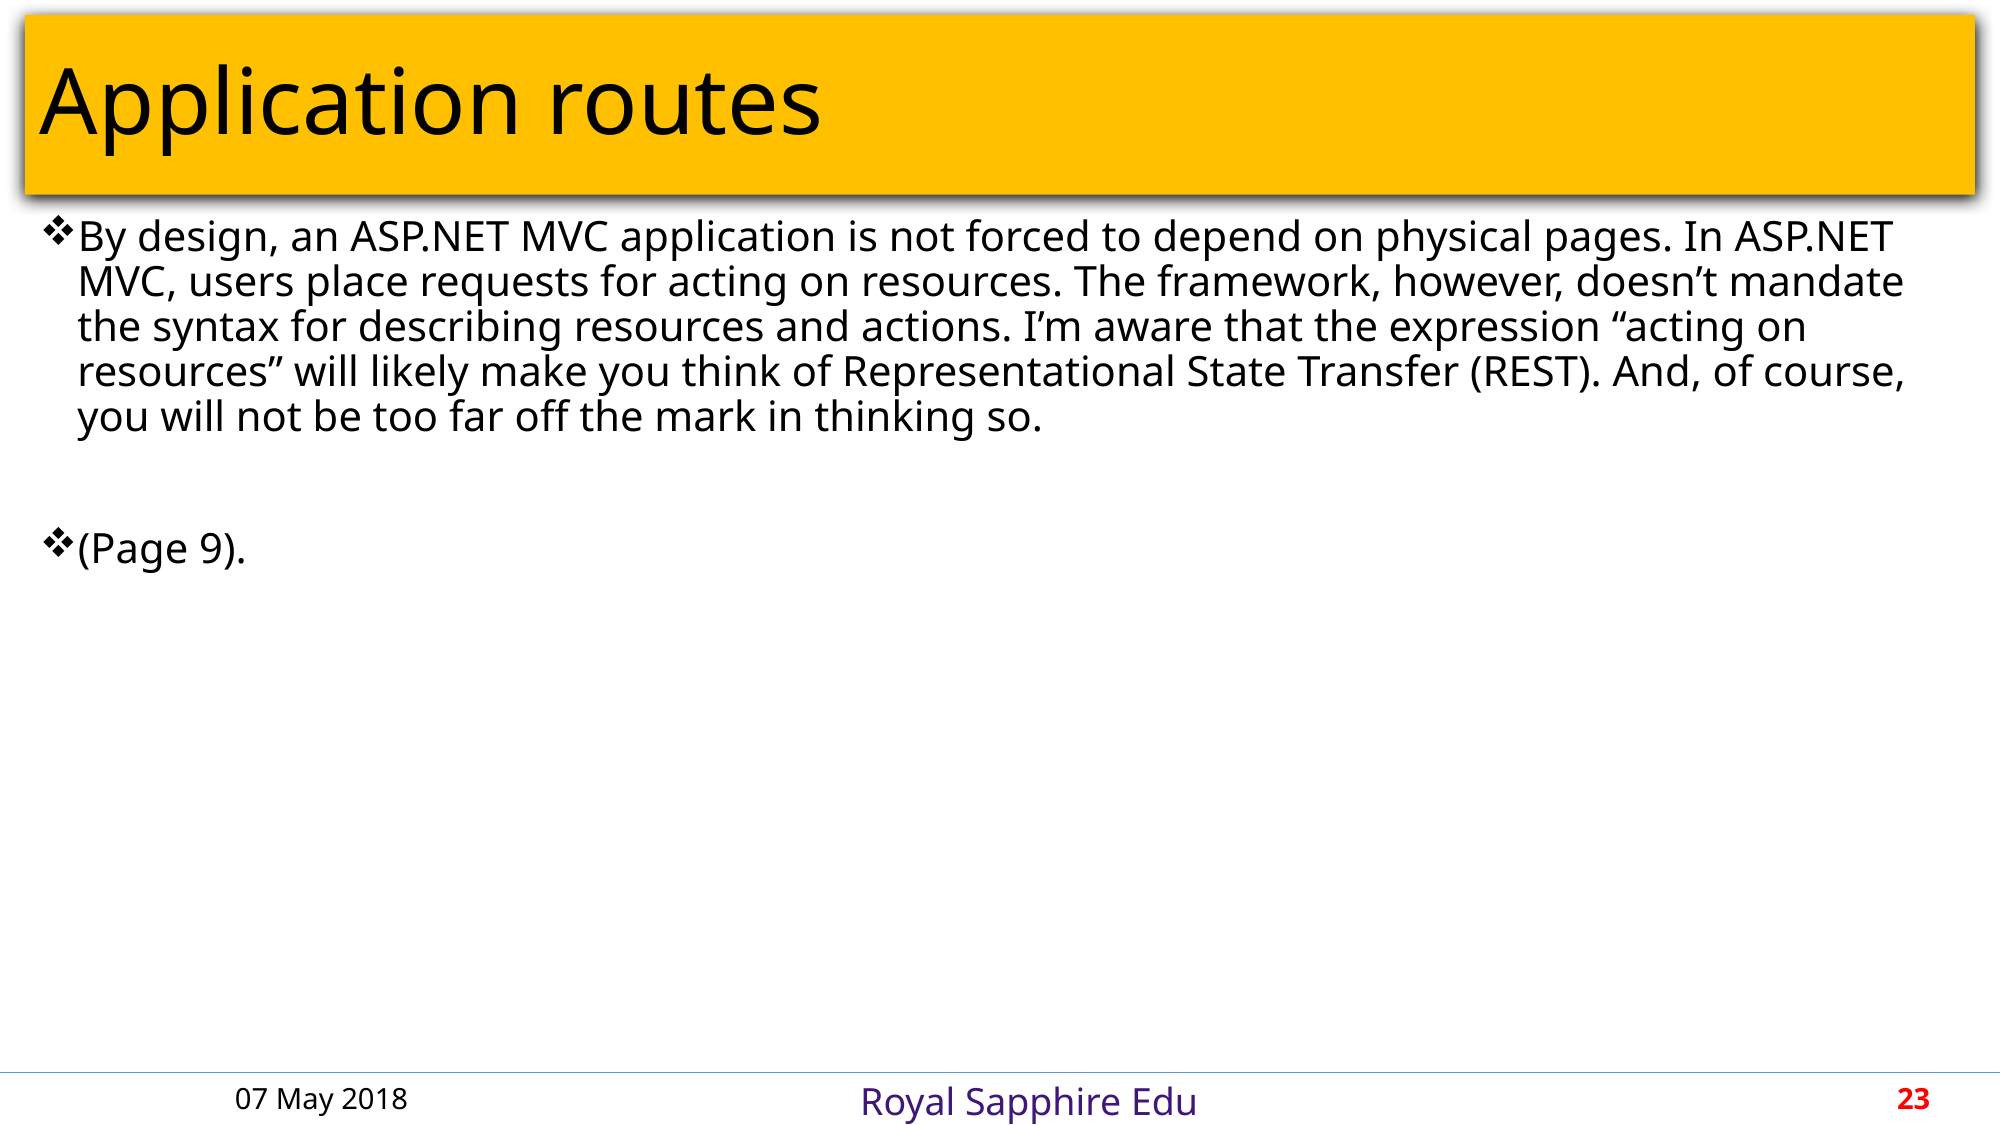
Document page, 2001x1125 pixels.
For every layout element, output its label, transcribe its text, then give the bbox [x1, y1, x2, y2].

list By design, an ASP.NET MVC application is not forced to depend on physical pages. In ASP.NET MVC, users place requests for acting on resources. The framework, however, doesn’t mandate the syntax for describing resources and actions. I’m aware that the expression “acting on resources” will likely make you think of Representational State Transfer (REST). And, of course, you will not be too far off the mark in thinking so. (Page 9). [24, 208, 1975, 1063]
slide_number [220, 1072, 671, 1115]
slide_number 23 [1495, 1072, 1946, 1115]
title Application routes [24, 14, 1975, 195]
